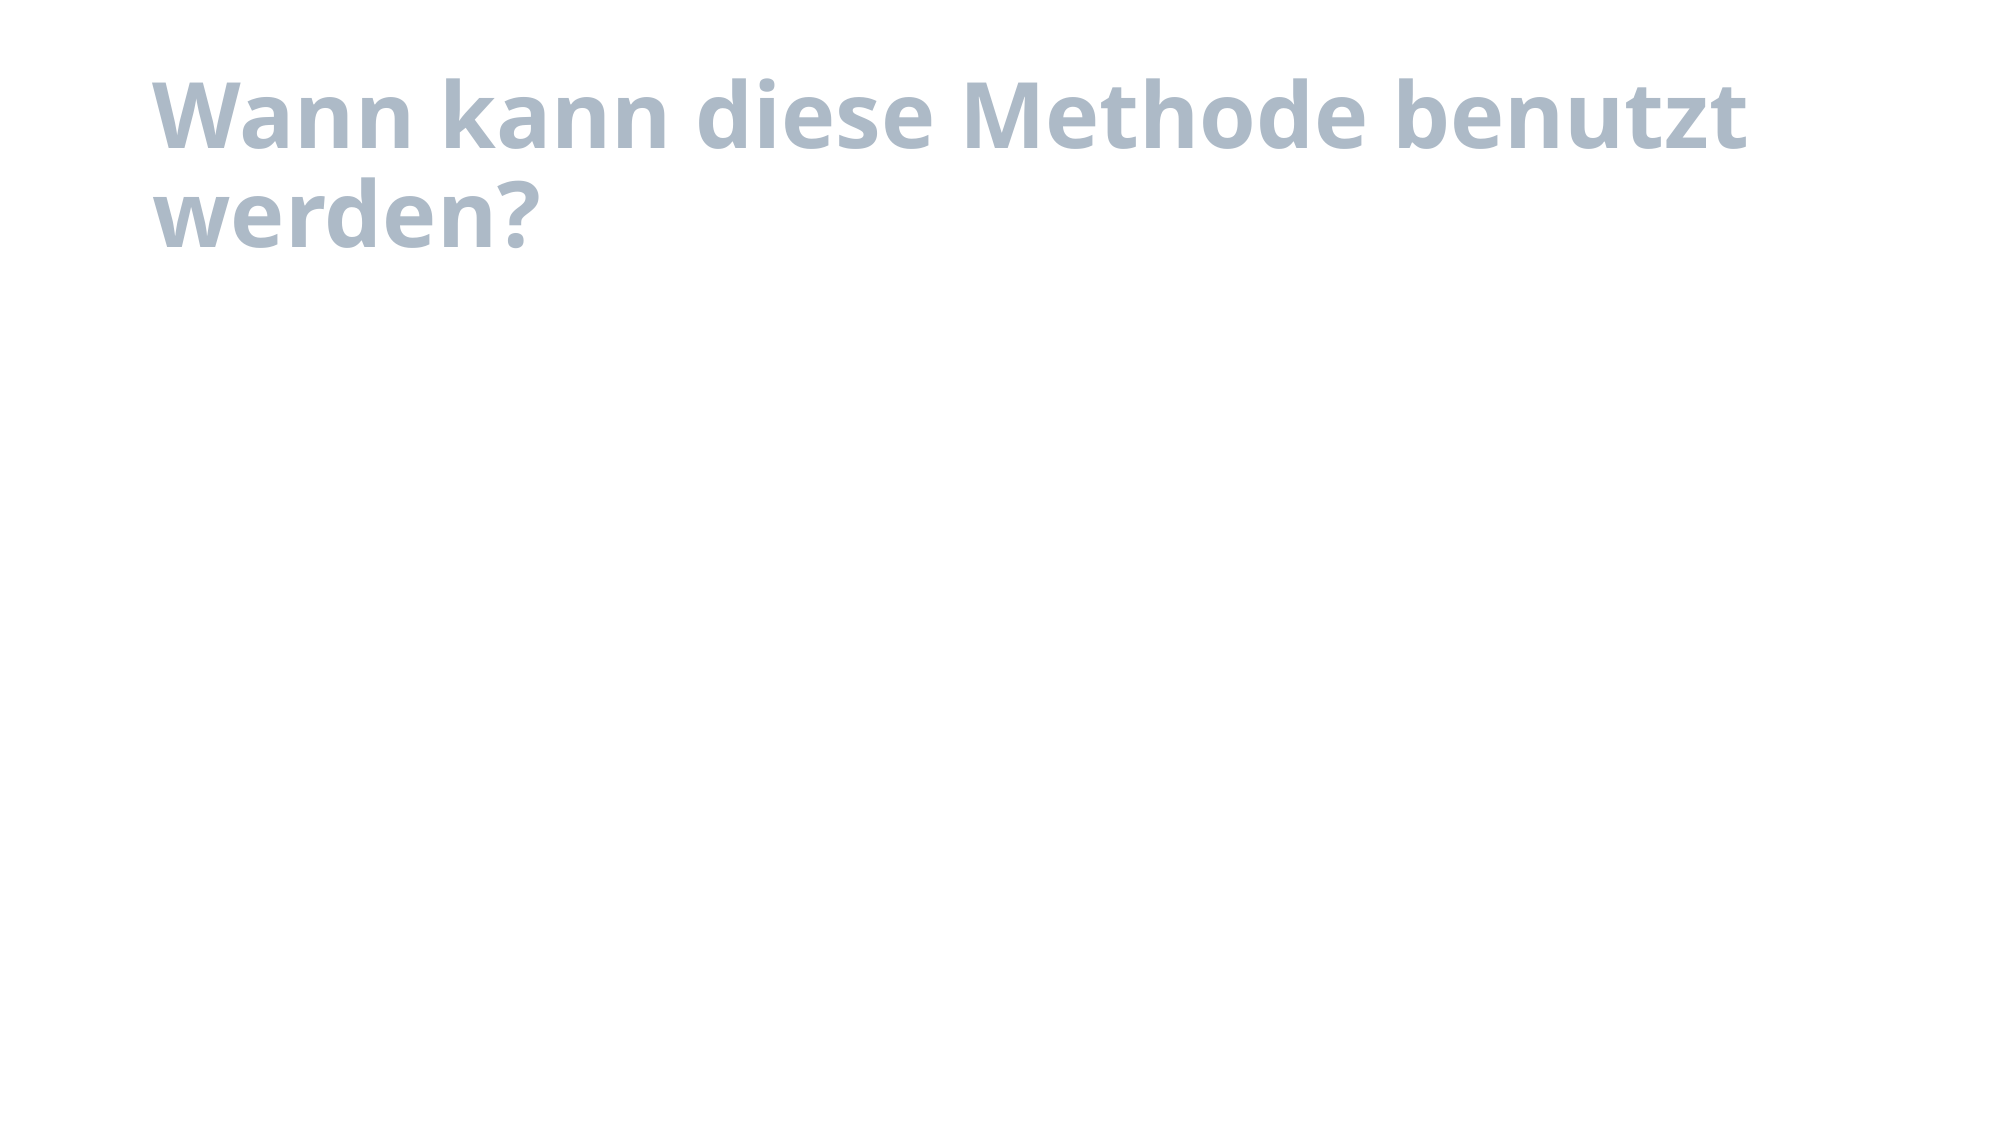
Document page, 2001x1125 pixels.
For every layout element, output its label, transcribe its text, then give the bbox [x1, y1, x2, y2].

title Wann kann diese Methode benutzt werden? [137, 59, 1863, 278]
